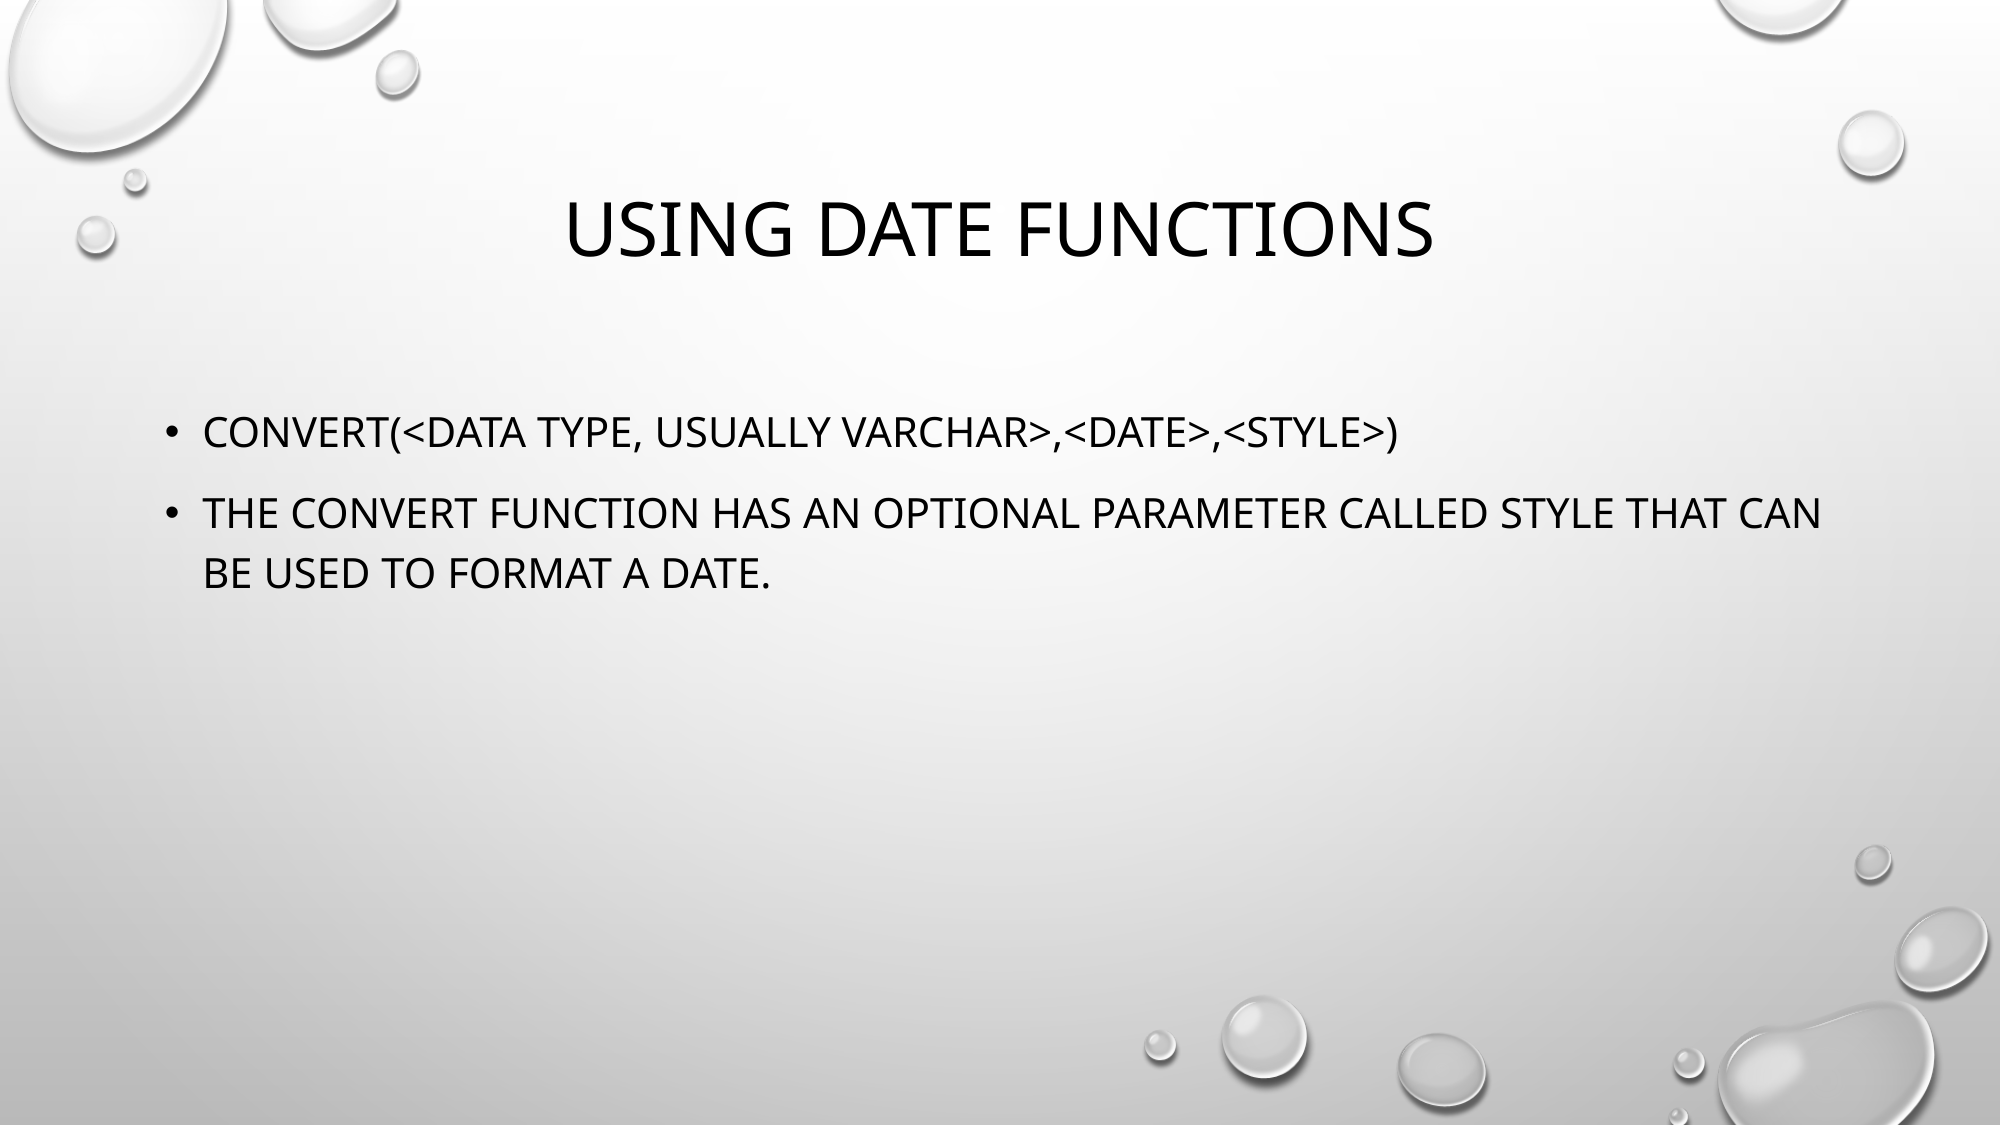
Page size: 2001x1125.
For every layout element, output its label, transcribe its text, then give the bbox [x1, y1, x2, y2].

title Using Date Functions [149, 101, 1851, 364]
list CONVERT(<data type, usually varchar>,<date>,<style>) The CONVERT function has an optional parameter called style that can be used to format a date. [149, 388, 1850, 950]
picture [0, 0, 2000, 1125]
